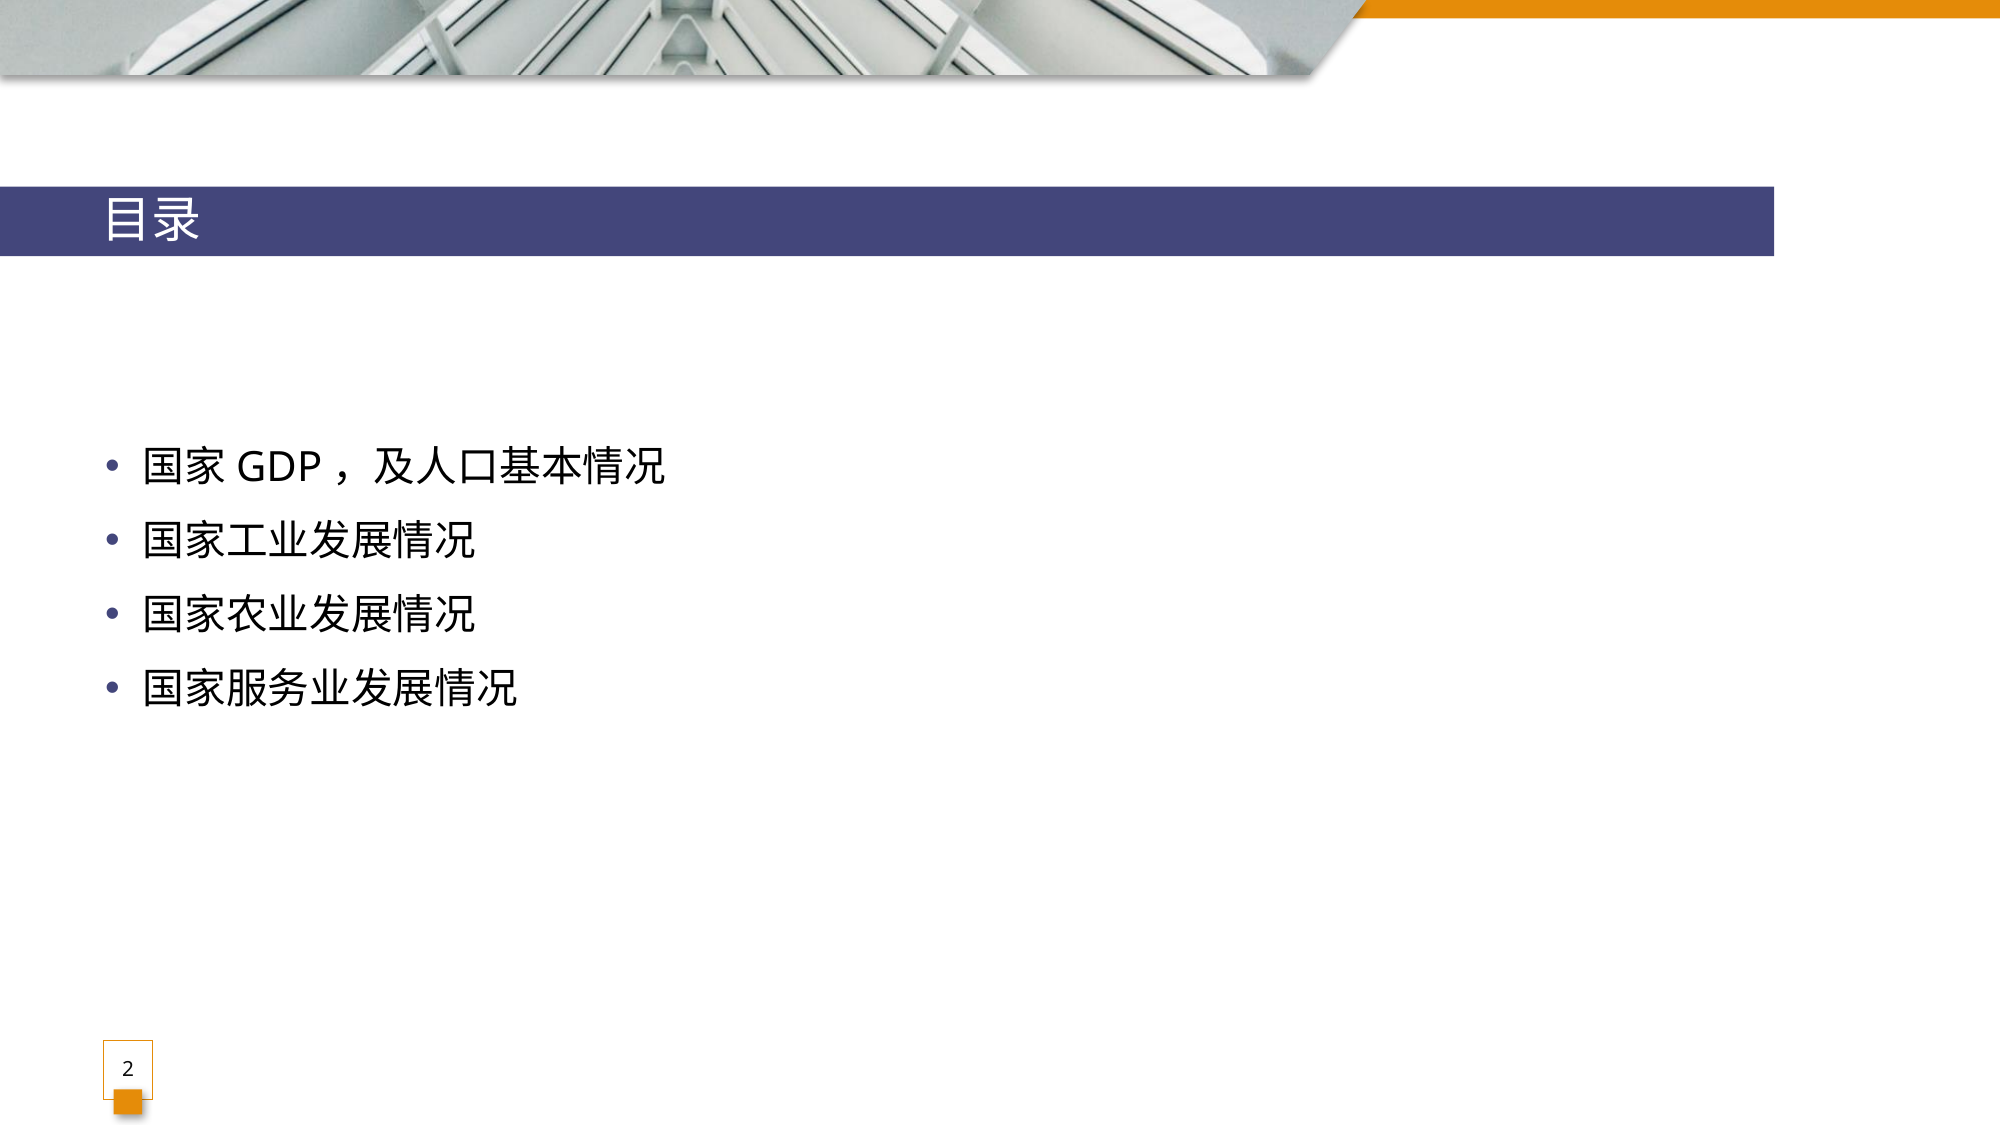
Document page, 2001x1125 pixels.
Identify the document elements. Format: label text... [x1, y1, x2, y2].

list 国家GDP，及人口基本情况 国家工业发展情况 国家农业发展情况 国家服务业发展情况 [90, 437, 1778, 1038]
text_box [113, 1089, 143, 1115]
picture [0, 0, 1367, 76]
slide_number 2 [103, 1040, 153, 1100]
list 目录 [0, 186, 1775, 257]
